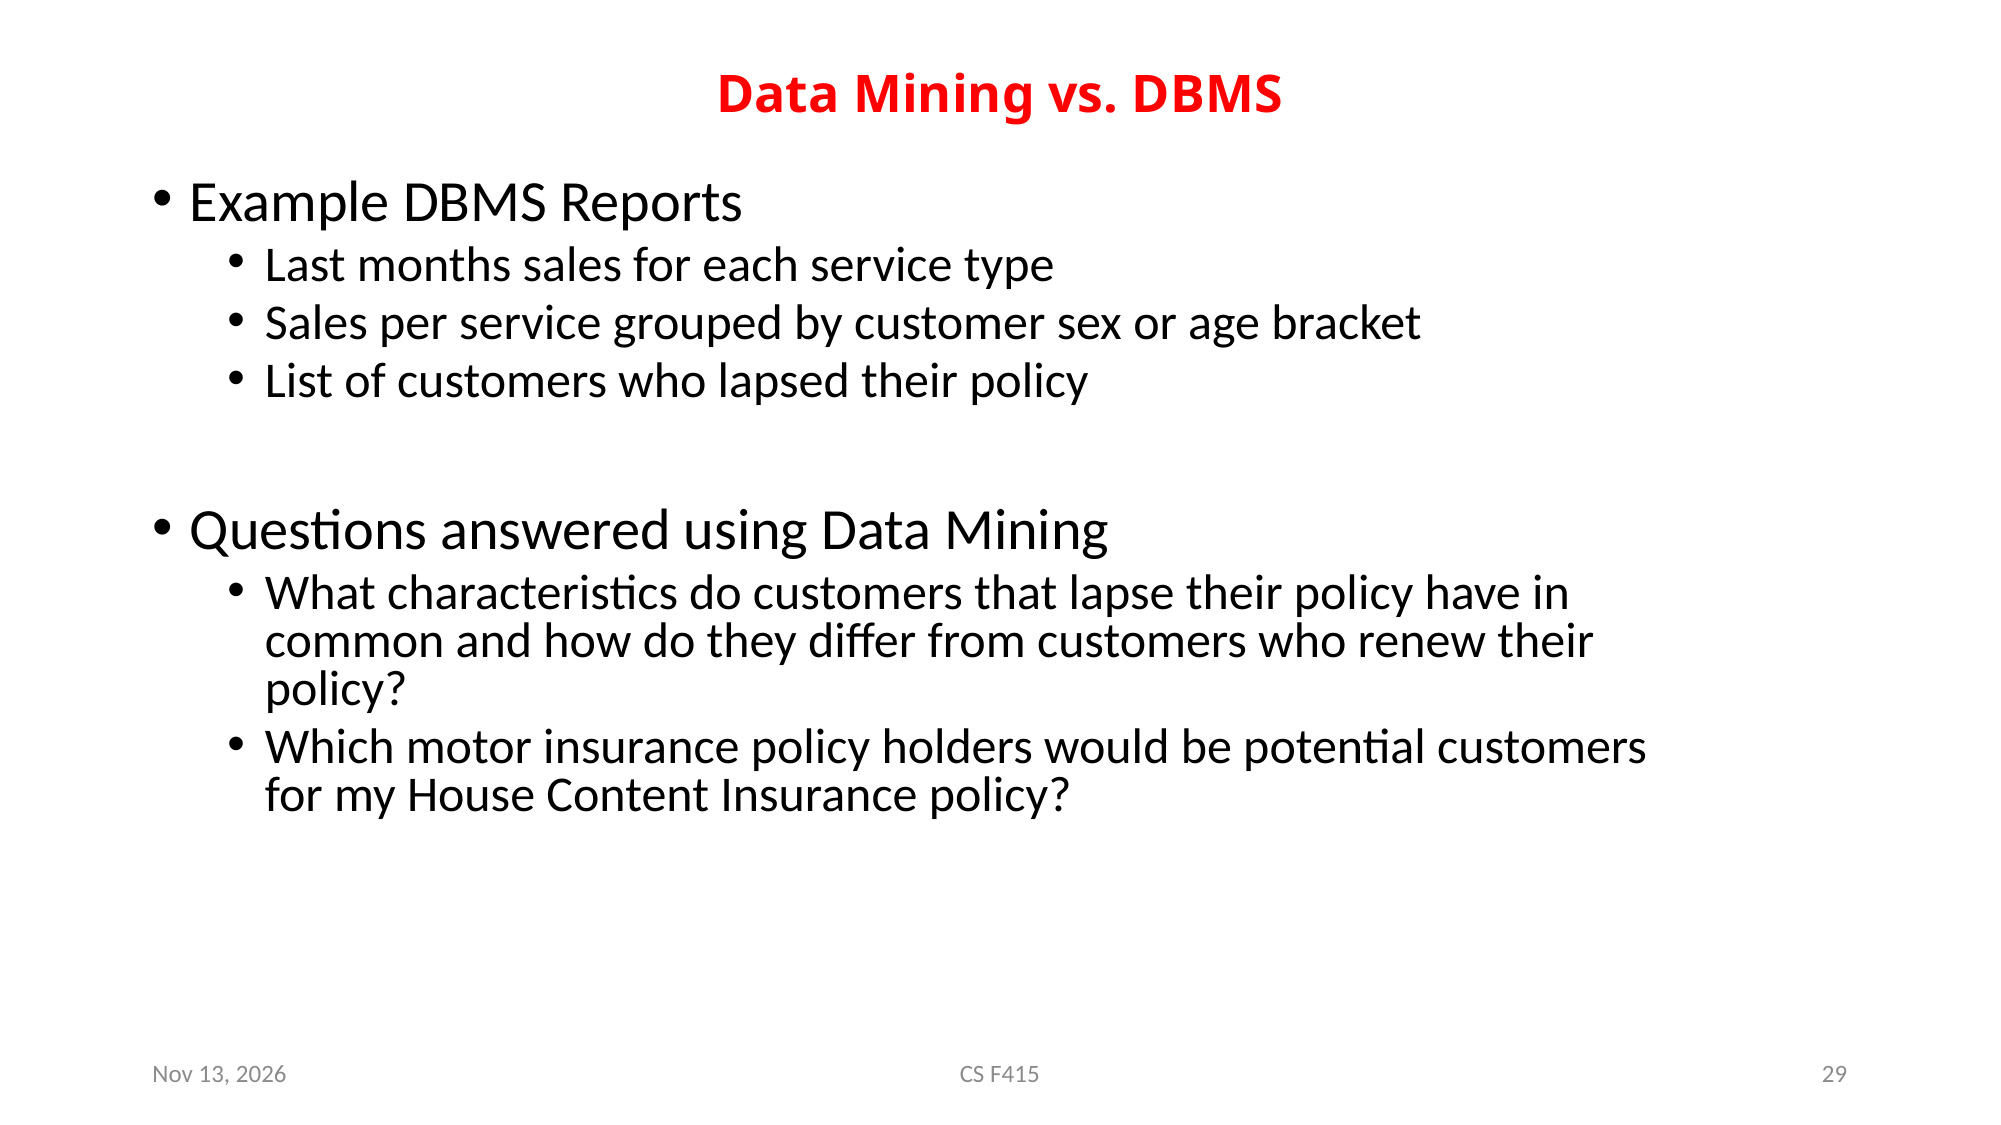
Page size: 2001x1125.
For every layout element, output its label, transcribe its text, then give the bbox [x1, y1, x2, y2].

title Data Mining vs. DBMS [137, 59, 1863, 132]
footer CS F415 [662, 1042, 1338, 1103]
slide_number 25-Jan-19 [137, 1042, 588, 1103]
slide_number 29 [1412, 1042, 1863, 1103]
list Example DBMS Reports Last months sales for each service type Sales per service grouped by customer sex or age bracket List of customers who lapsed their policy Questions answered using Data Mining What characteristics do customers that lapse their policy have in common and how do they differ from customers who renew their policy? Which motor insurance policy holders would be potential customers for my House Content Insurance policy? [137, 168, 1675, 1025]
